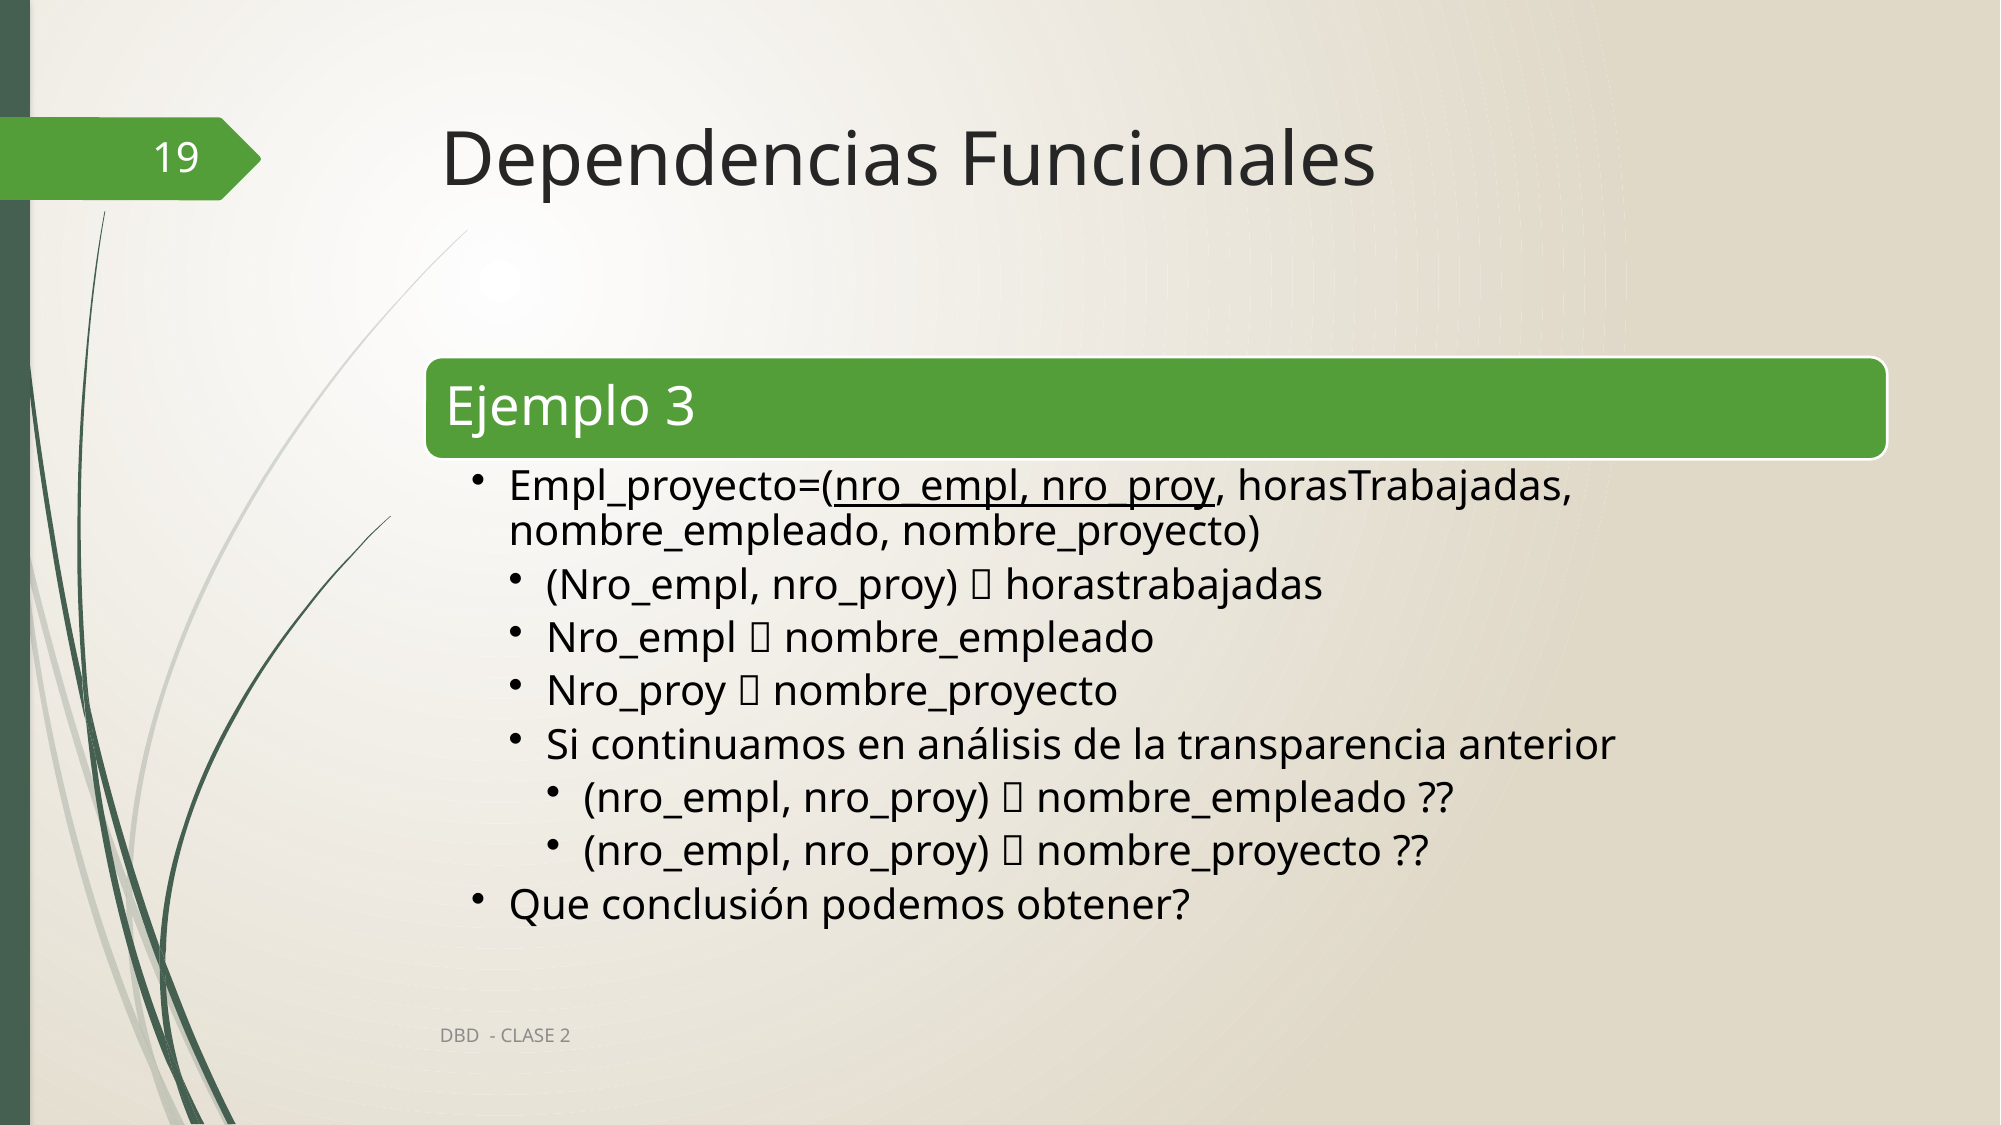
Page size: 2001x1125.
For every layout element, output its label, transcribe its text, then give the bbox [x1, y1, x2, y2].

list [424, 349, 1888, 971]
title Dependencias Funcionales [425, 102, 1888, 313]
slide_number 19 [87, 129, 216, 190]
footer DBD - CLASE 2 [424, 1006, 1675, 1067]
